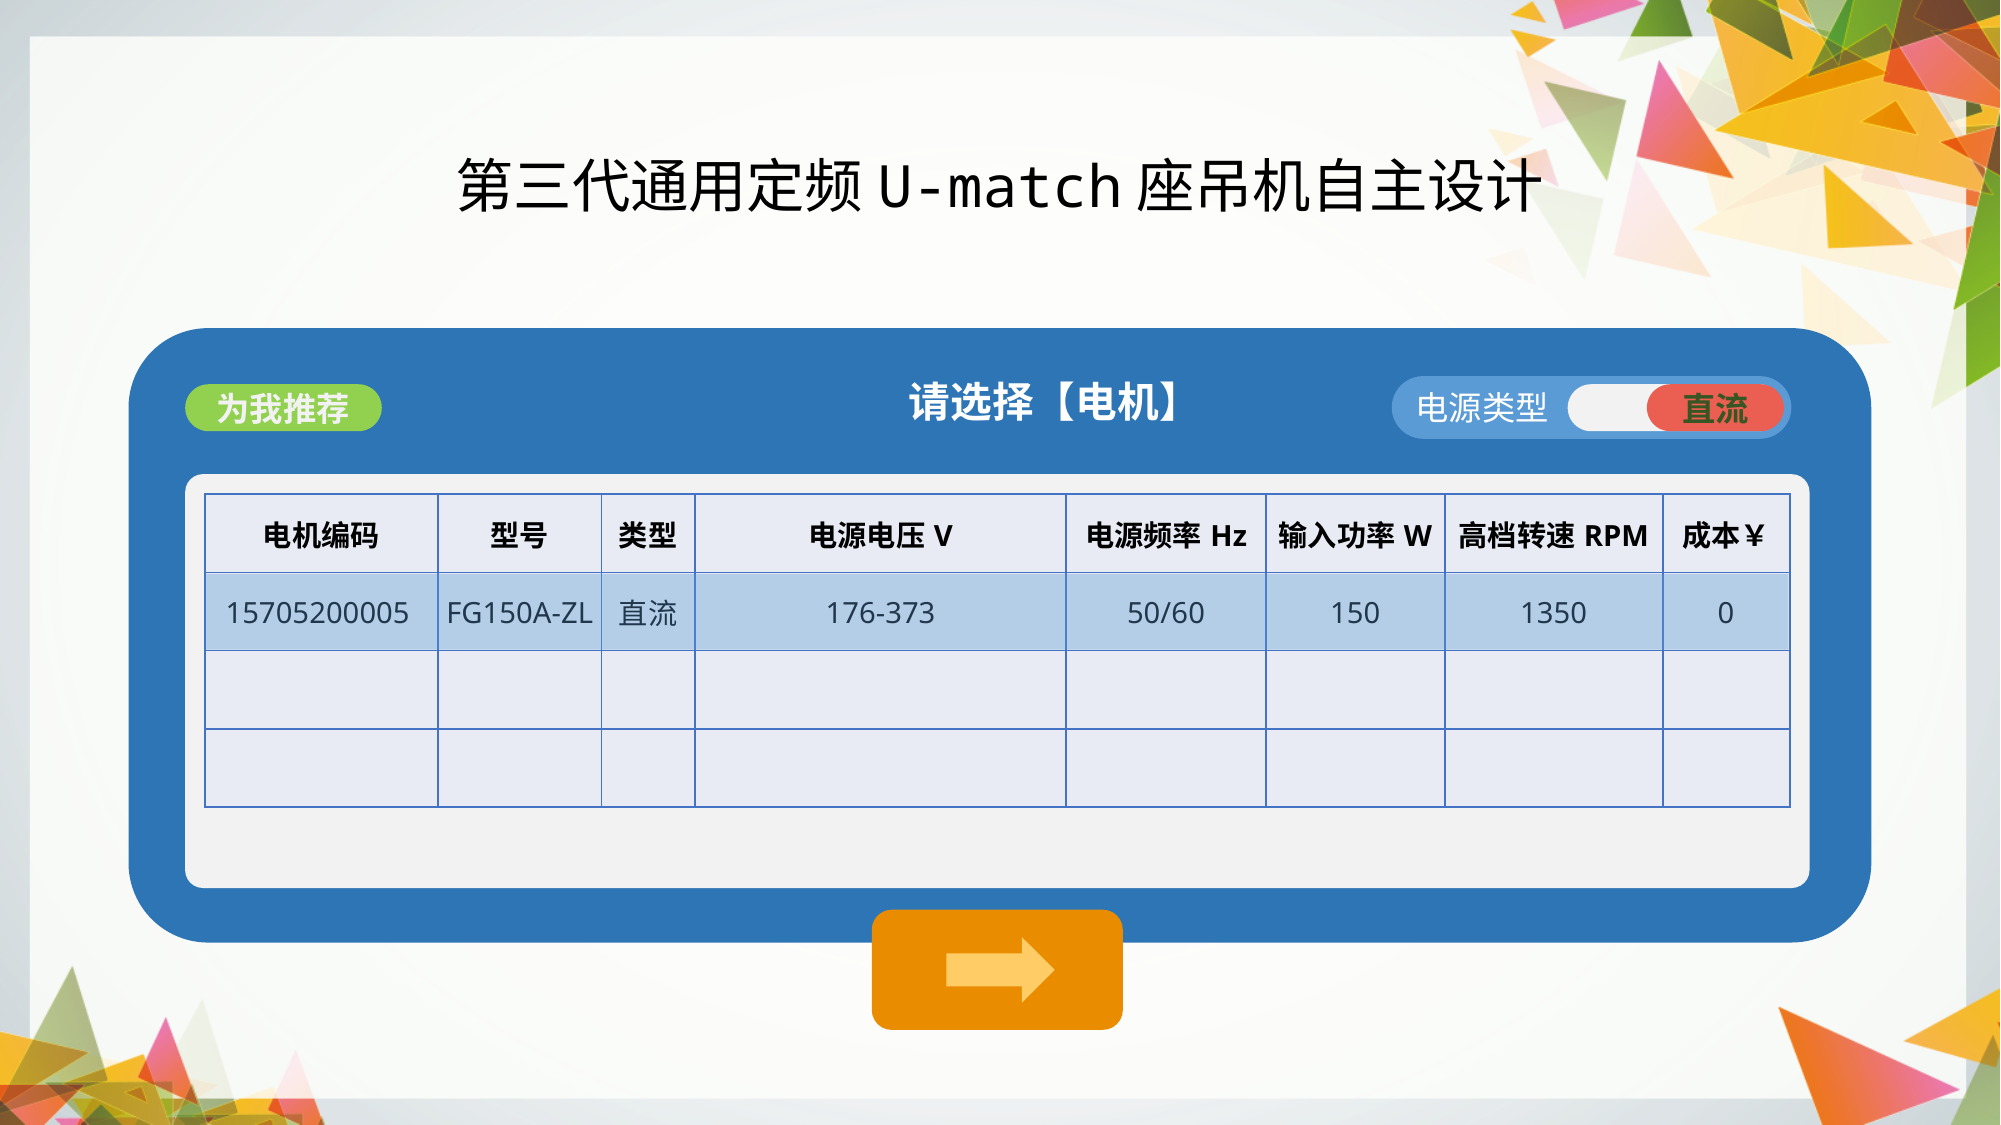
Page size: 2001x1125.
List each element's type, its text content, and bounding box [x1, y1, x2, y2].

table_cell [439, 730, 601, 806]
text_box 请选择【电机】 [835, 368, 1274, 434]
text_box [871, 909, 1123, 1030]
table_cell [1067, 730, 1265, 806]
table_cell [1664, 651, 1789, 728]
table_cell [1267, 651, 1444, 728]
table_header 成本￥ [1664, 495, 1789, 572]
table_header 高档转速RPM [1446, 495, 1662, 572]
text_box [1391, 376, 1792, 439]
table_header 型号 [439, 495, 601, 572]
table_cell [602, 730, 694, 806]
table_cell [1067, 651, 1265, 728]
table_header 电源频率Hz [1067, 495, 1265, 572]
text_box [184, 473, 1811, 890]
table_header 电机编码 [206, 495, 437, 572]
text_box 为我推荐 [184, 383, 383, 433]
table_cell [1446, 651, 1662, 728]
text_box [127, 327, 1873, 944]
table_cell [1446, 730, 1662, 806]
picture [0, 0, 2000, 1125]
text_box [205, 573, 1789, 651]
text_box 第三代通用定频U-match座吊机自主设计 [440, 141, 1559, 227]
table_cell [1664, 730, 1789, 806]
table_header 类型 [602, 495, 694, 572]
table_cell [696, 651, 1065, 728]
table_cell [602, 651, 694, 728]
table_cell [206, 651, 437, 728]
table_cell [696, 730, 1065, 806]
table_cell [206, 730, 437, 806]
table_cell [1267, 730, 1444, 806]
table_cell [439, 651, 601, 728]
table_header 输入功率W [1267, 495, 1444, 572]
table_header 电源电压V [696, 495, 1065, 572]
